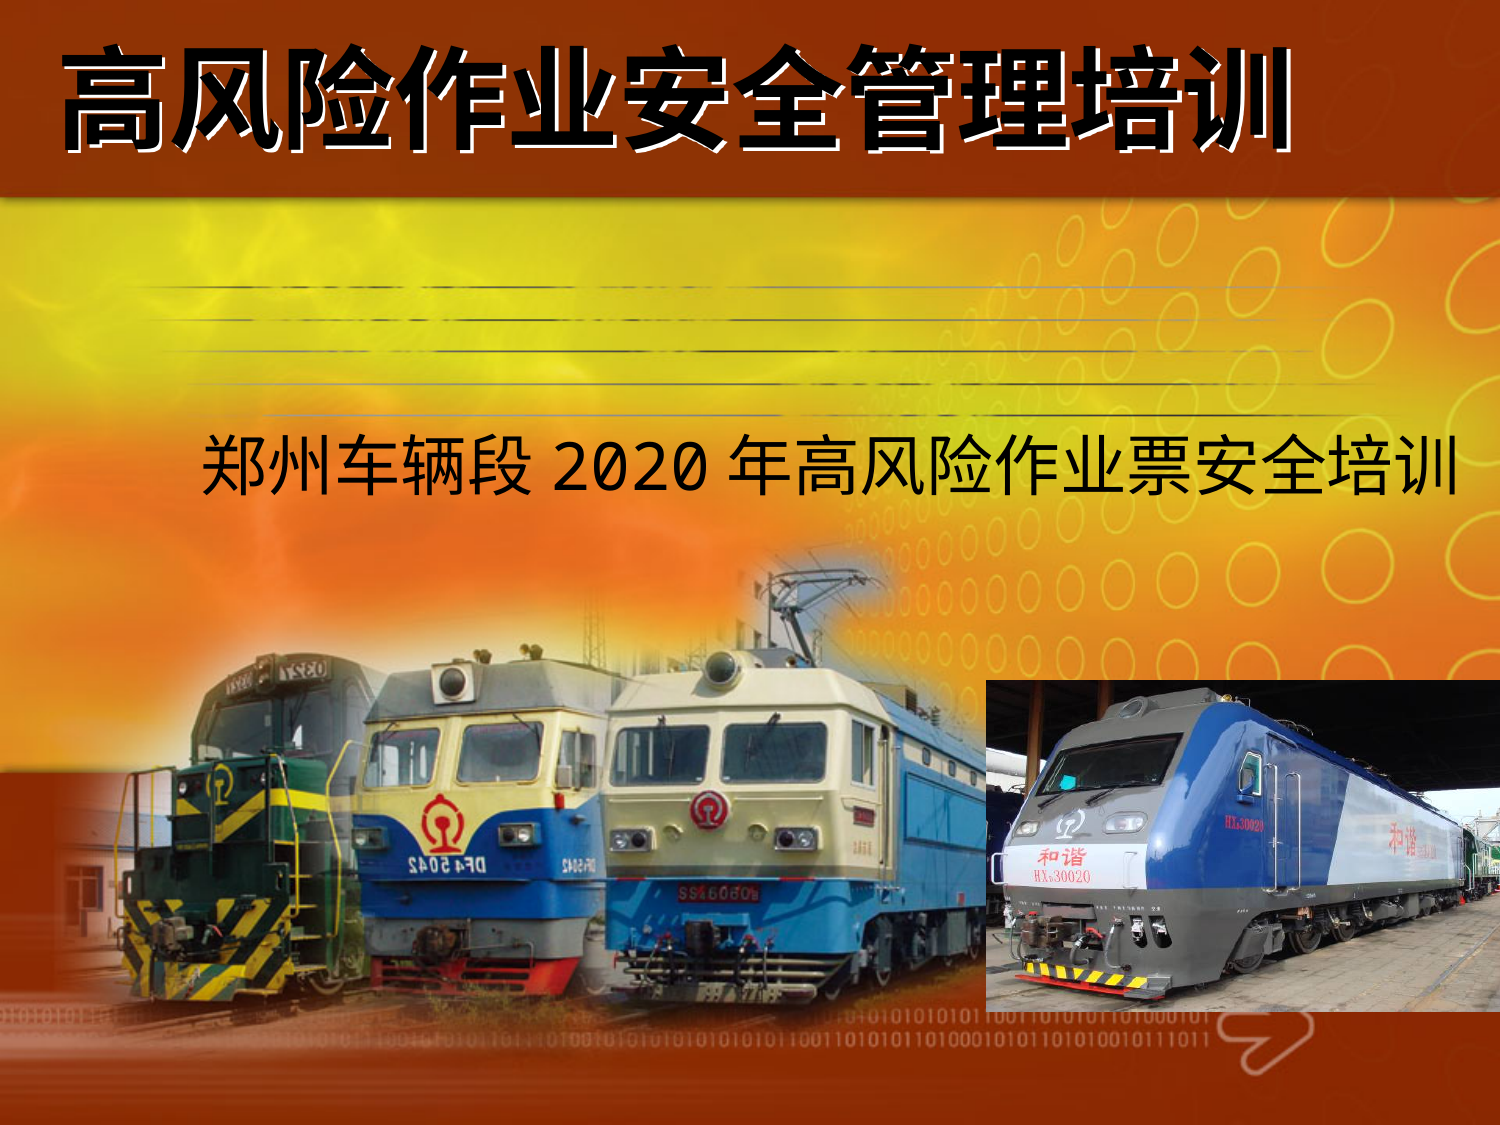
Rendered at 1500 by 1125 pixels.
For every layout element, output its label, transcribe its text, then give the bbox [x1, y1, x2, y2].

picture [0, 0, 1500, 1125]
title 高风险作业安全管理培训 [41, 31, 1448, 280]
subtitle 郑州车辆段2020年高风险作业票安全培训 [29, 290, 1500, 681]
